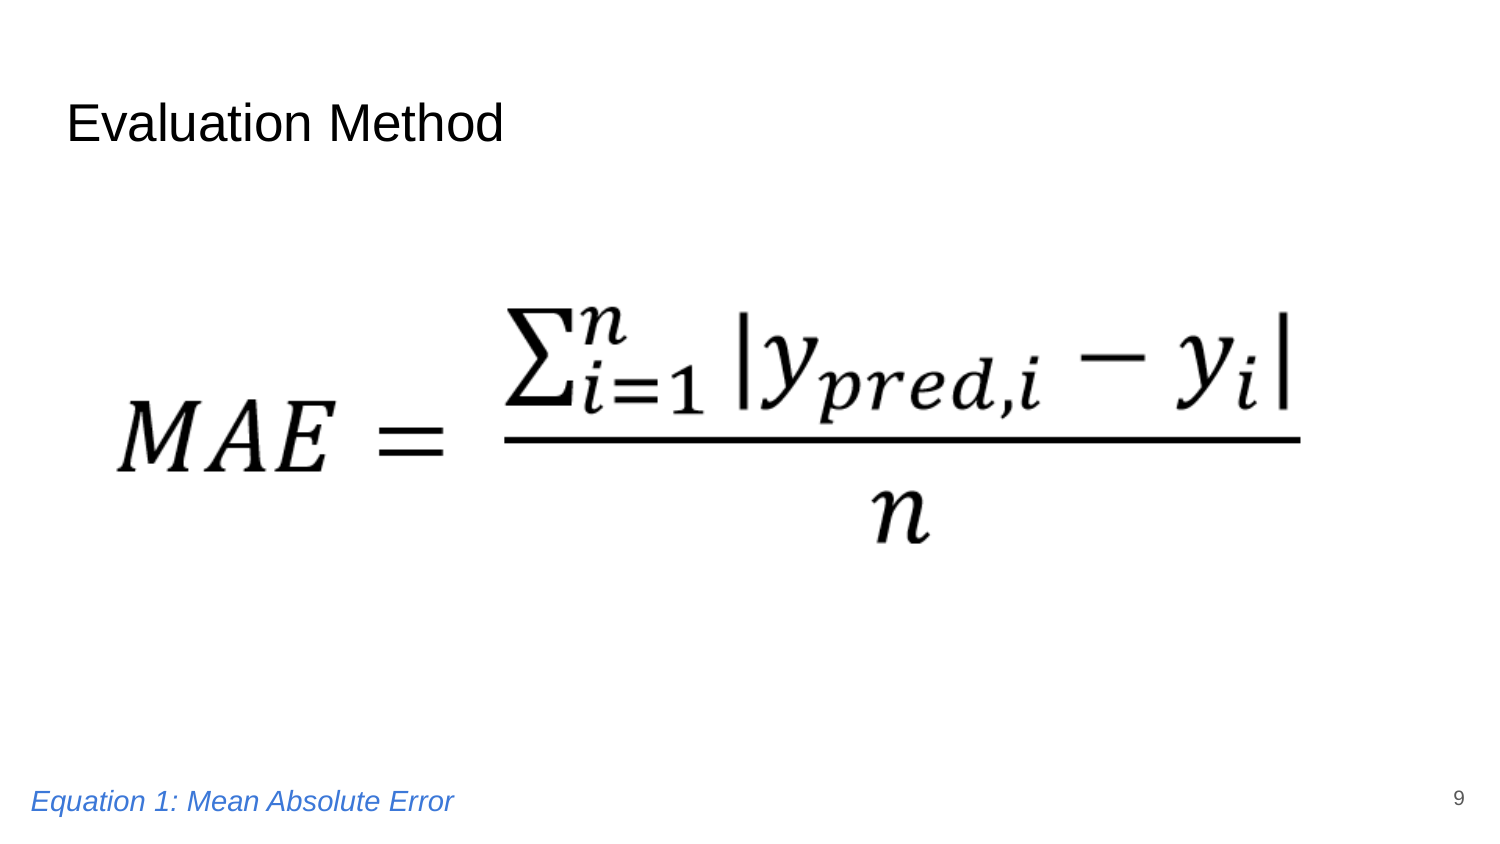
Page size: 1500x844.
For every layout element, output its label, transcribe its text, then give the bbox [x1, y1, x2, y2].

picture [40, 188, 1404, 674]
text_box Equation 1: Mean Absolute Error [15, 766, 520, 832]
title Evaluation Method [51, 72, 1449, 167]
slide_number ‹#› [1389, 764, 1480, 830]
